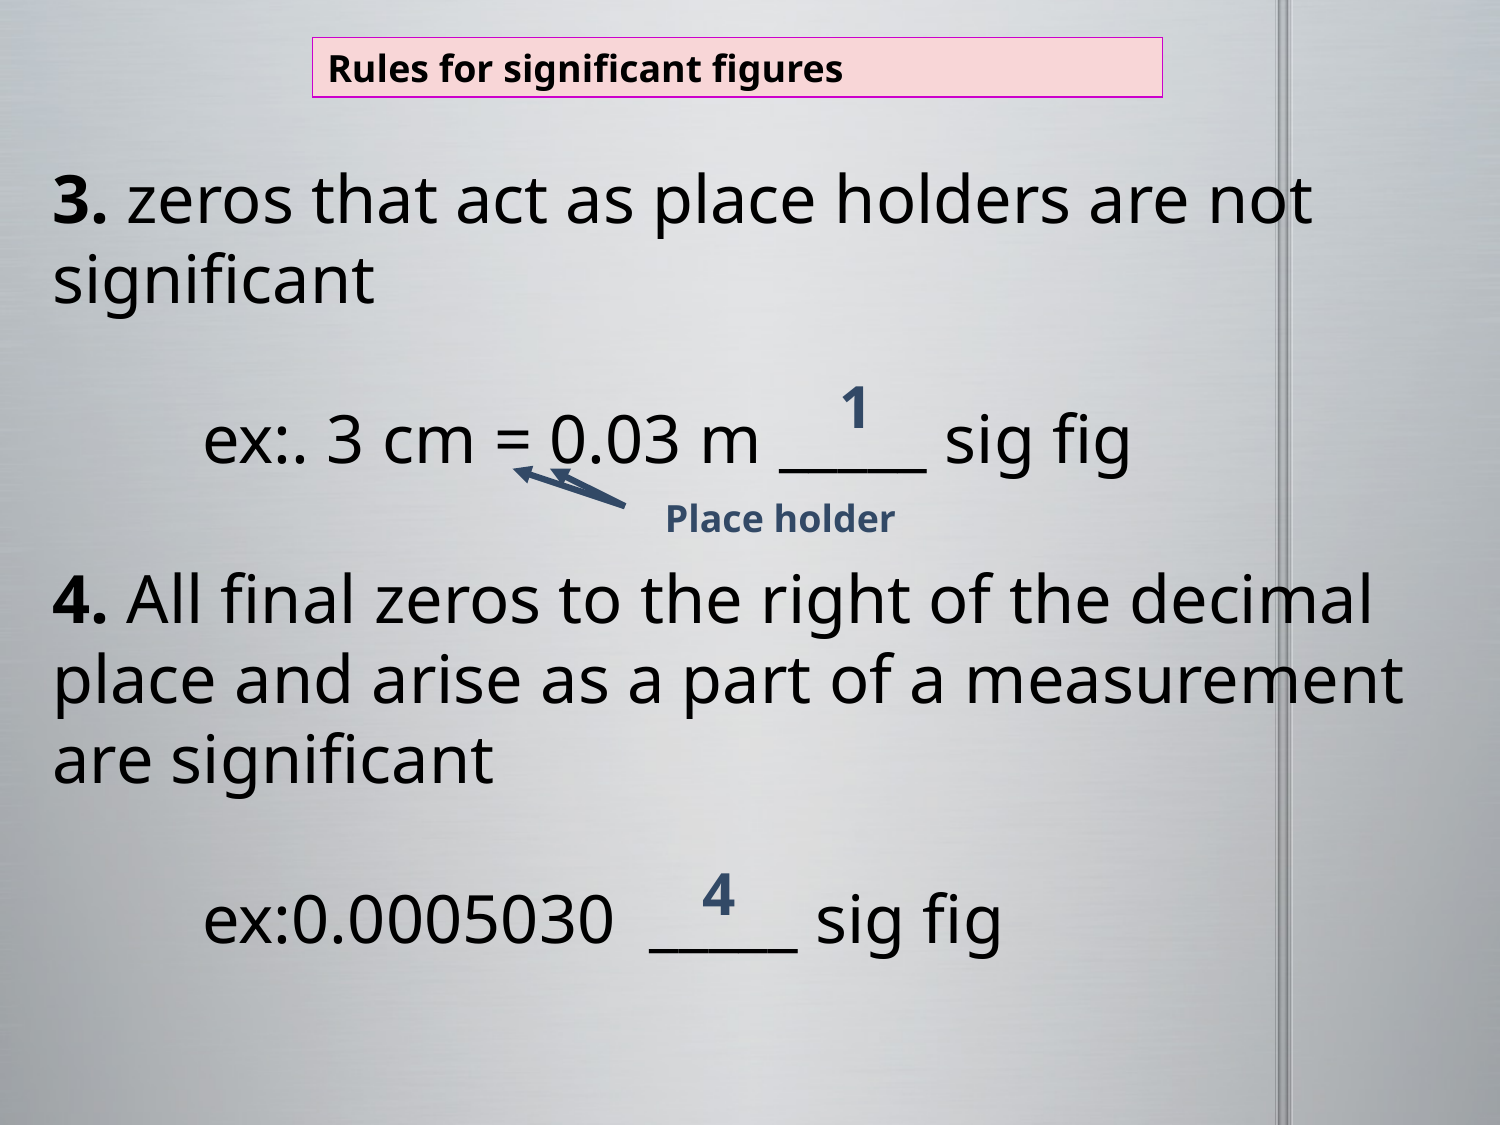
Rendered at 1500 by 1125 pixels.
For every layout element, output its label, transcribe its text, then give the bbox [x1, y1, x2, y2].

picture [0, 0, 1500, 1125]
text_box Rules for significant figures [312, 37, 1163, 98]
text_box 3. zeros that act as place holders are not significant ex:. 3 cm = 0.03 m _____ sig fig 4. All final zeros to the right of the decimal place and arise as a part of a measurement are significant ex:0.0005030 _____ sig fig [37, 149, 1450, 1078]
text_box 4 [687, 849, 750, 935]
text_box 1 [824, 362, 888, 448]
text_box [511, 468, 1038, 549]
